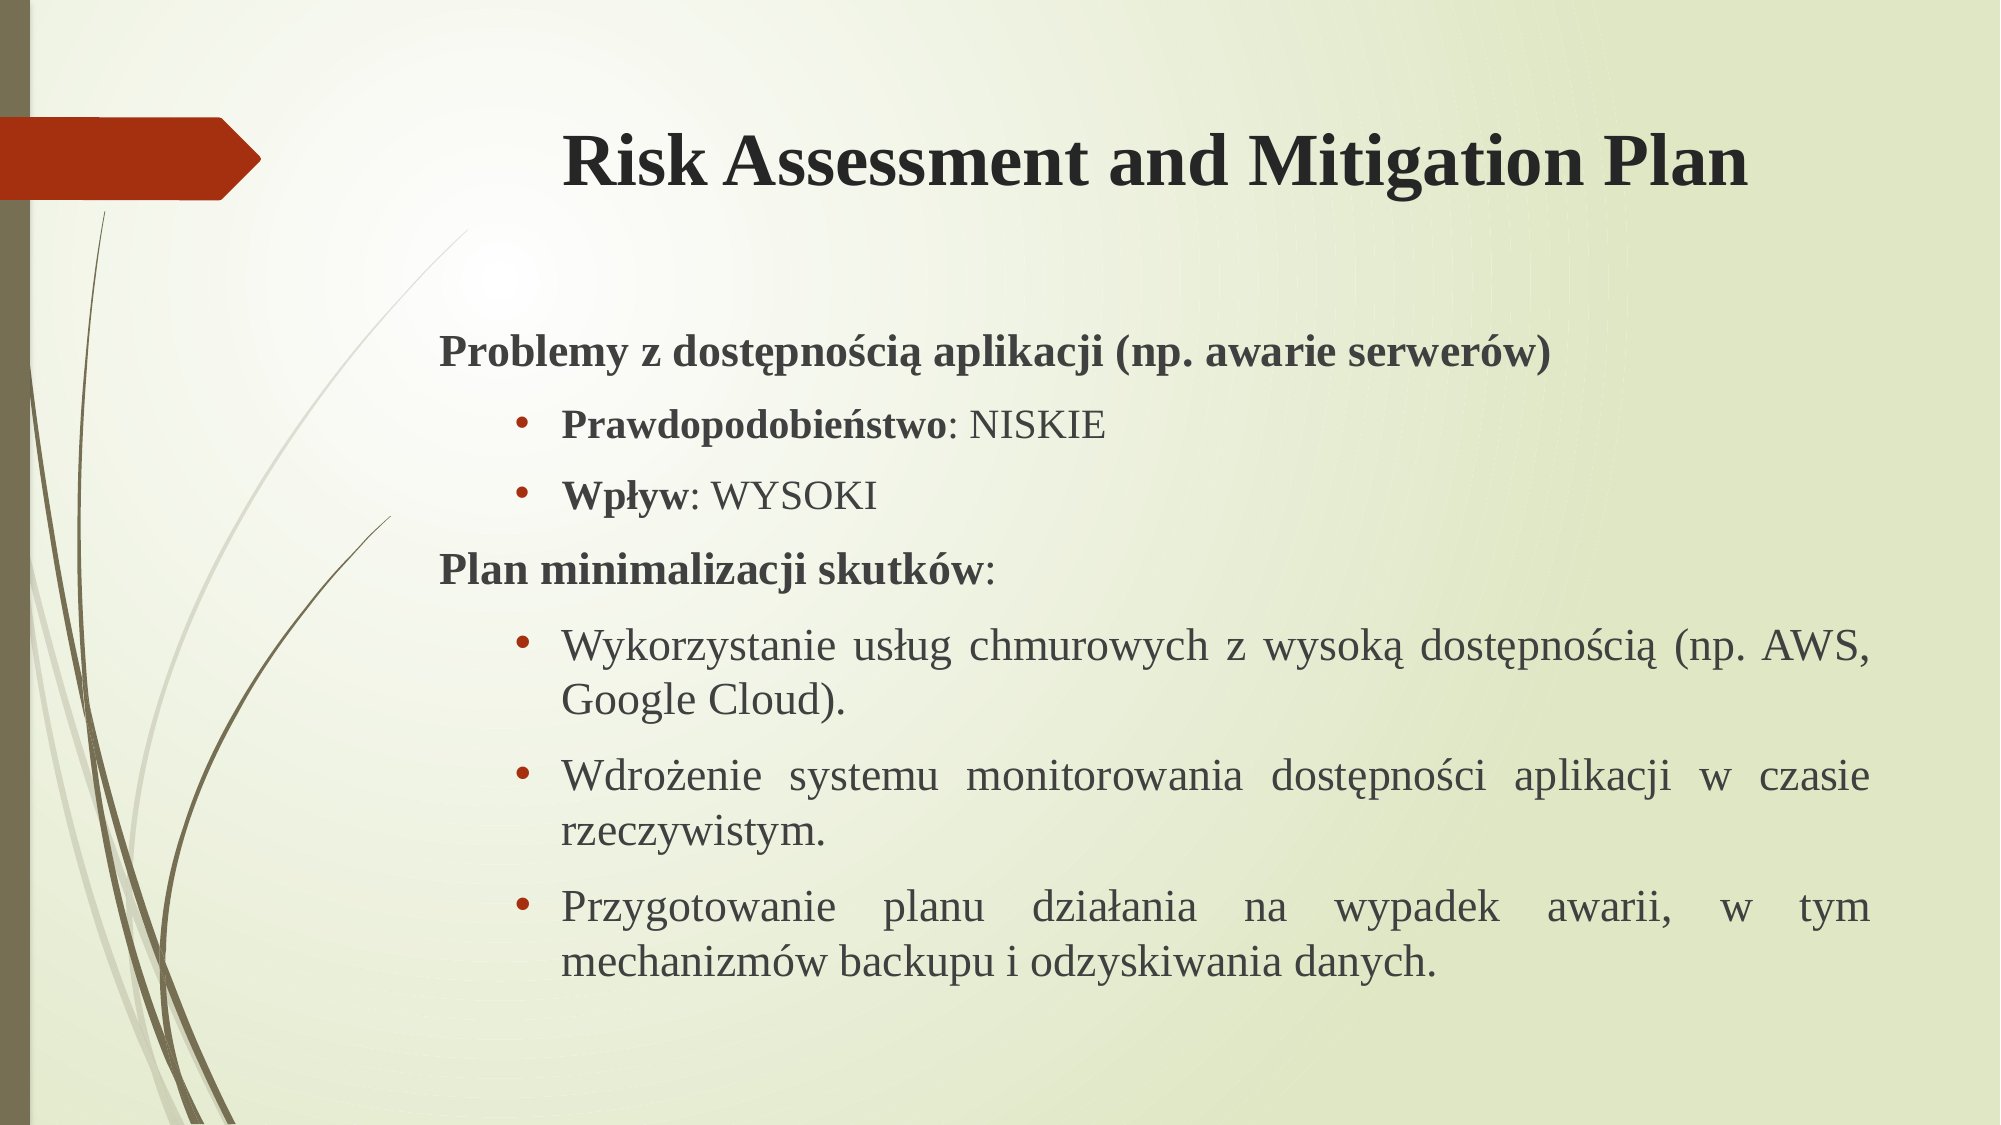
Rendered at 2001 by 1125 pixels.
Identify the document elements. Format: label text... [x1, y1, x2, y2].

list Problemy z dostępnością aplikacji (np. awarie serwerów) Prawdopodobieństwo: NISKIE Wpływ: WYSOKI Plan minimalizacji skutków: Wykorzystanie usług chmurowych z wysoką dostępnością (np. AWS, Google Cloud). Wdrożenie systemu monitorowania dostępności aplikacji w czasie rzeczywistym. Przygotowanie planu działania na wypadek awarii, w tym mechanizmów backupu i odzyskiwania danych. [424, 313, 1888, 1016]
title Risk Assessment and Mitigation Plan [425, 102, 1888, 313]
